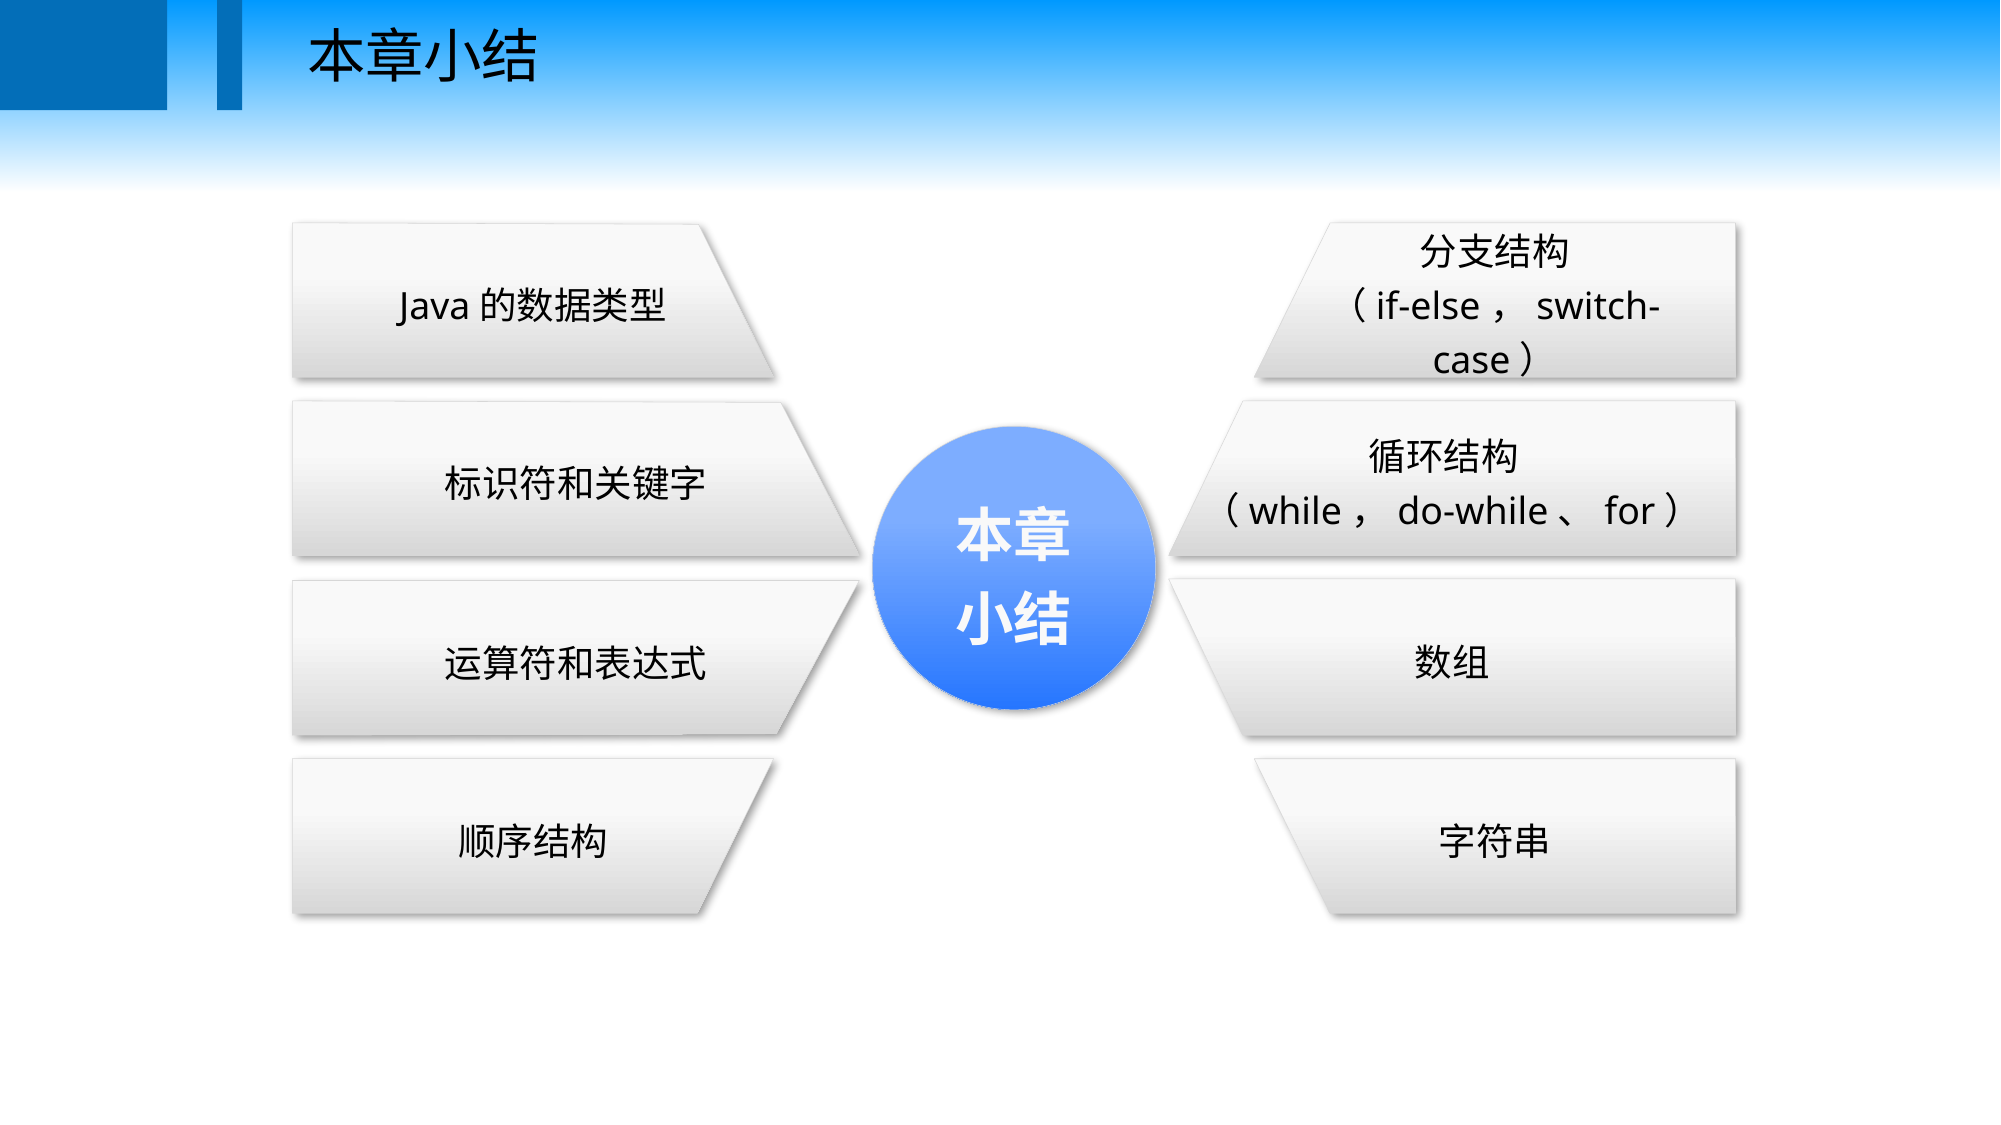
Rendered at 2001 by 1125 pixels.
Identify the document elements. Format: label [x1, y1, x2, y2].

text_box [0, 0, 1516, 111]
text_box [292, 222, 1736, 914]
